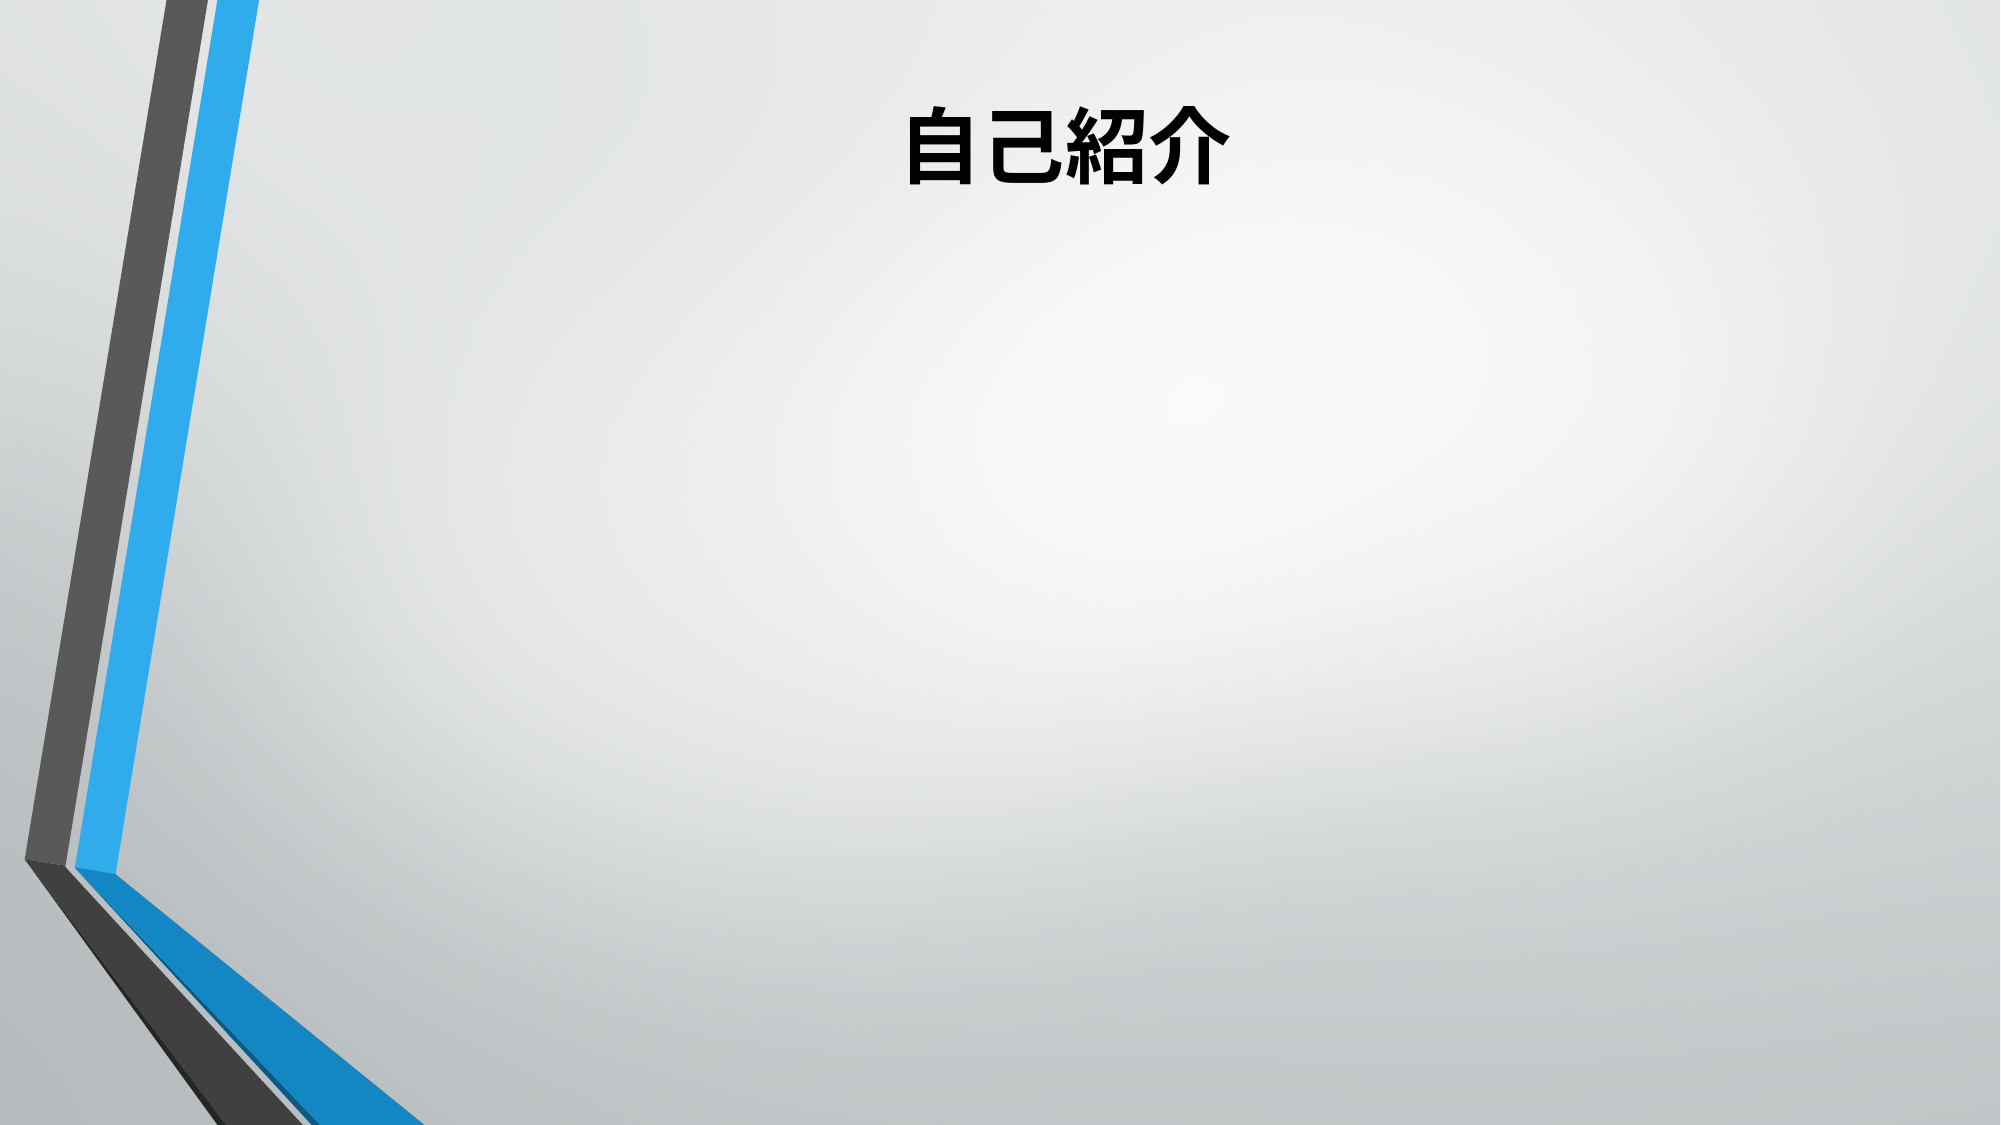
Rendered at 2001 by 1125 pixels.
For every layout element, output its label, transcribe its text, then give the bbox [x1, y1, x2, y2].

title 自己紹介 [243, 0, 1887, 288]
